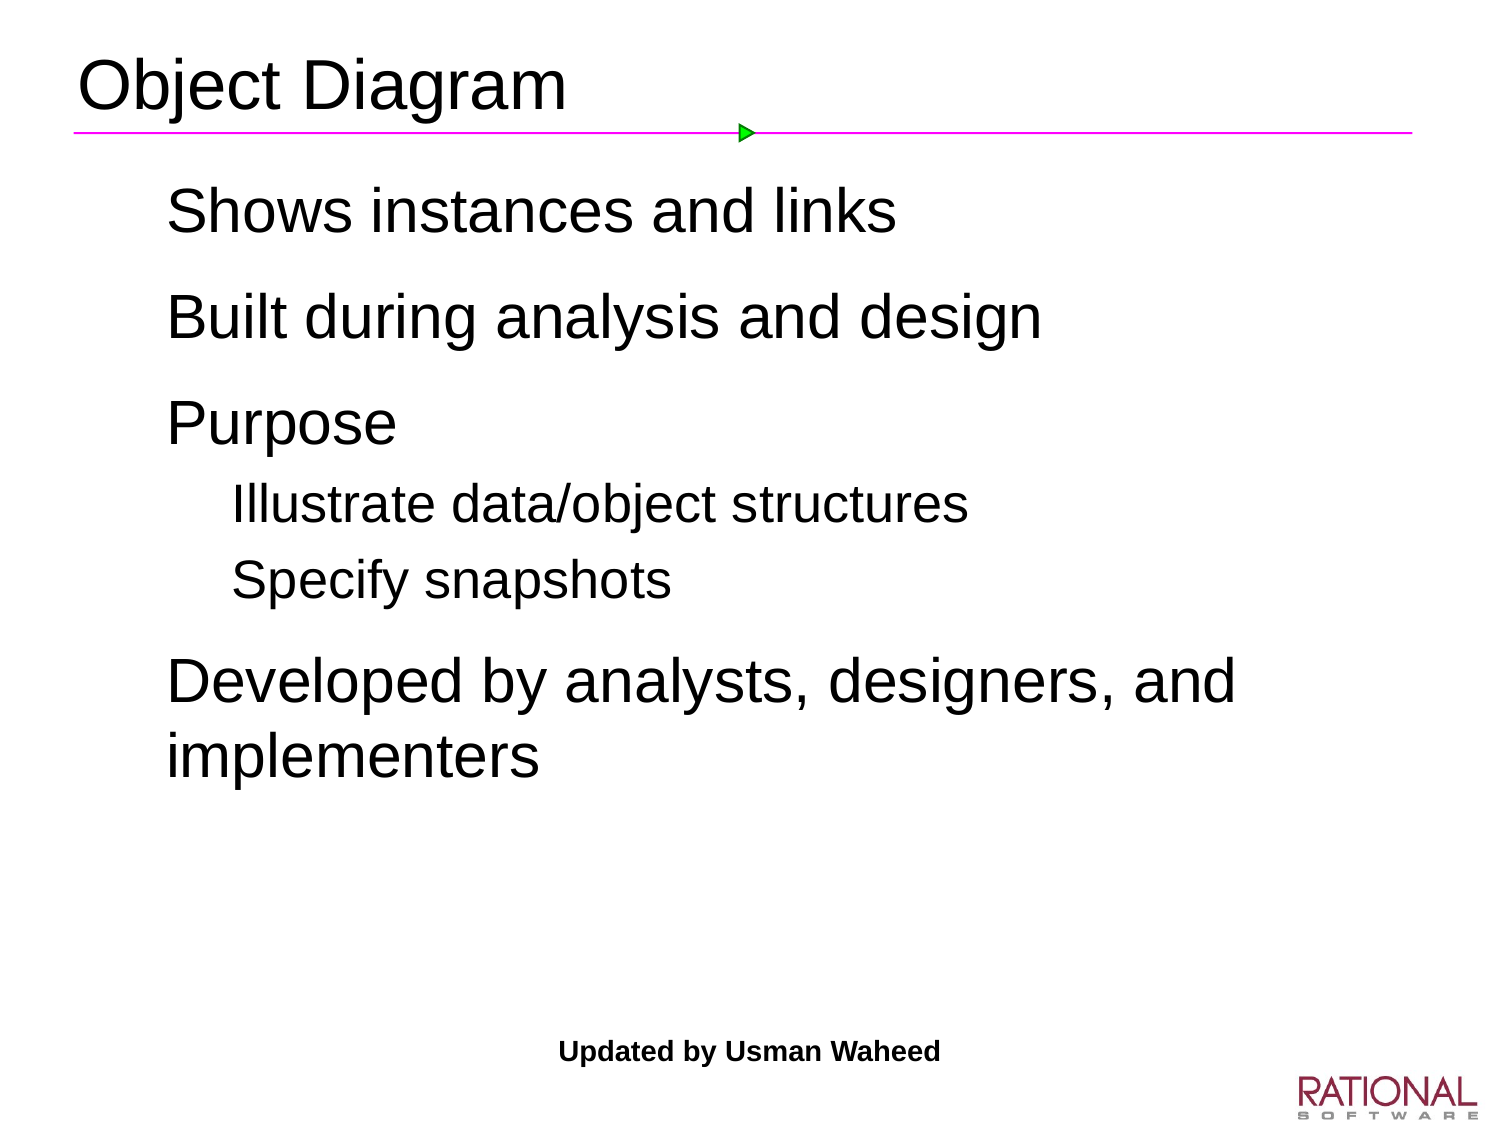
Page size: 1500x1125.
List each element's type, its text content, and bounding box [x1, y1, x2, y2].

picture [1275, 1070, 1500, 1125]
list Shows instances and links Built during analysis and design Purpose Illustrate data/object structures Specify snapshots Developed by analysts, designers, and implementers [75, 162, 1388, 988]
title Object Diagram [62, 37, 1397, 125]
footer Updated by Usman Waheed [512, 1024, 988, 1101]
